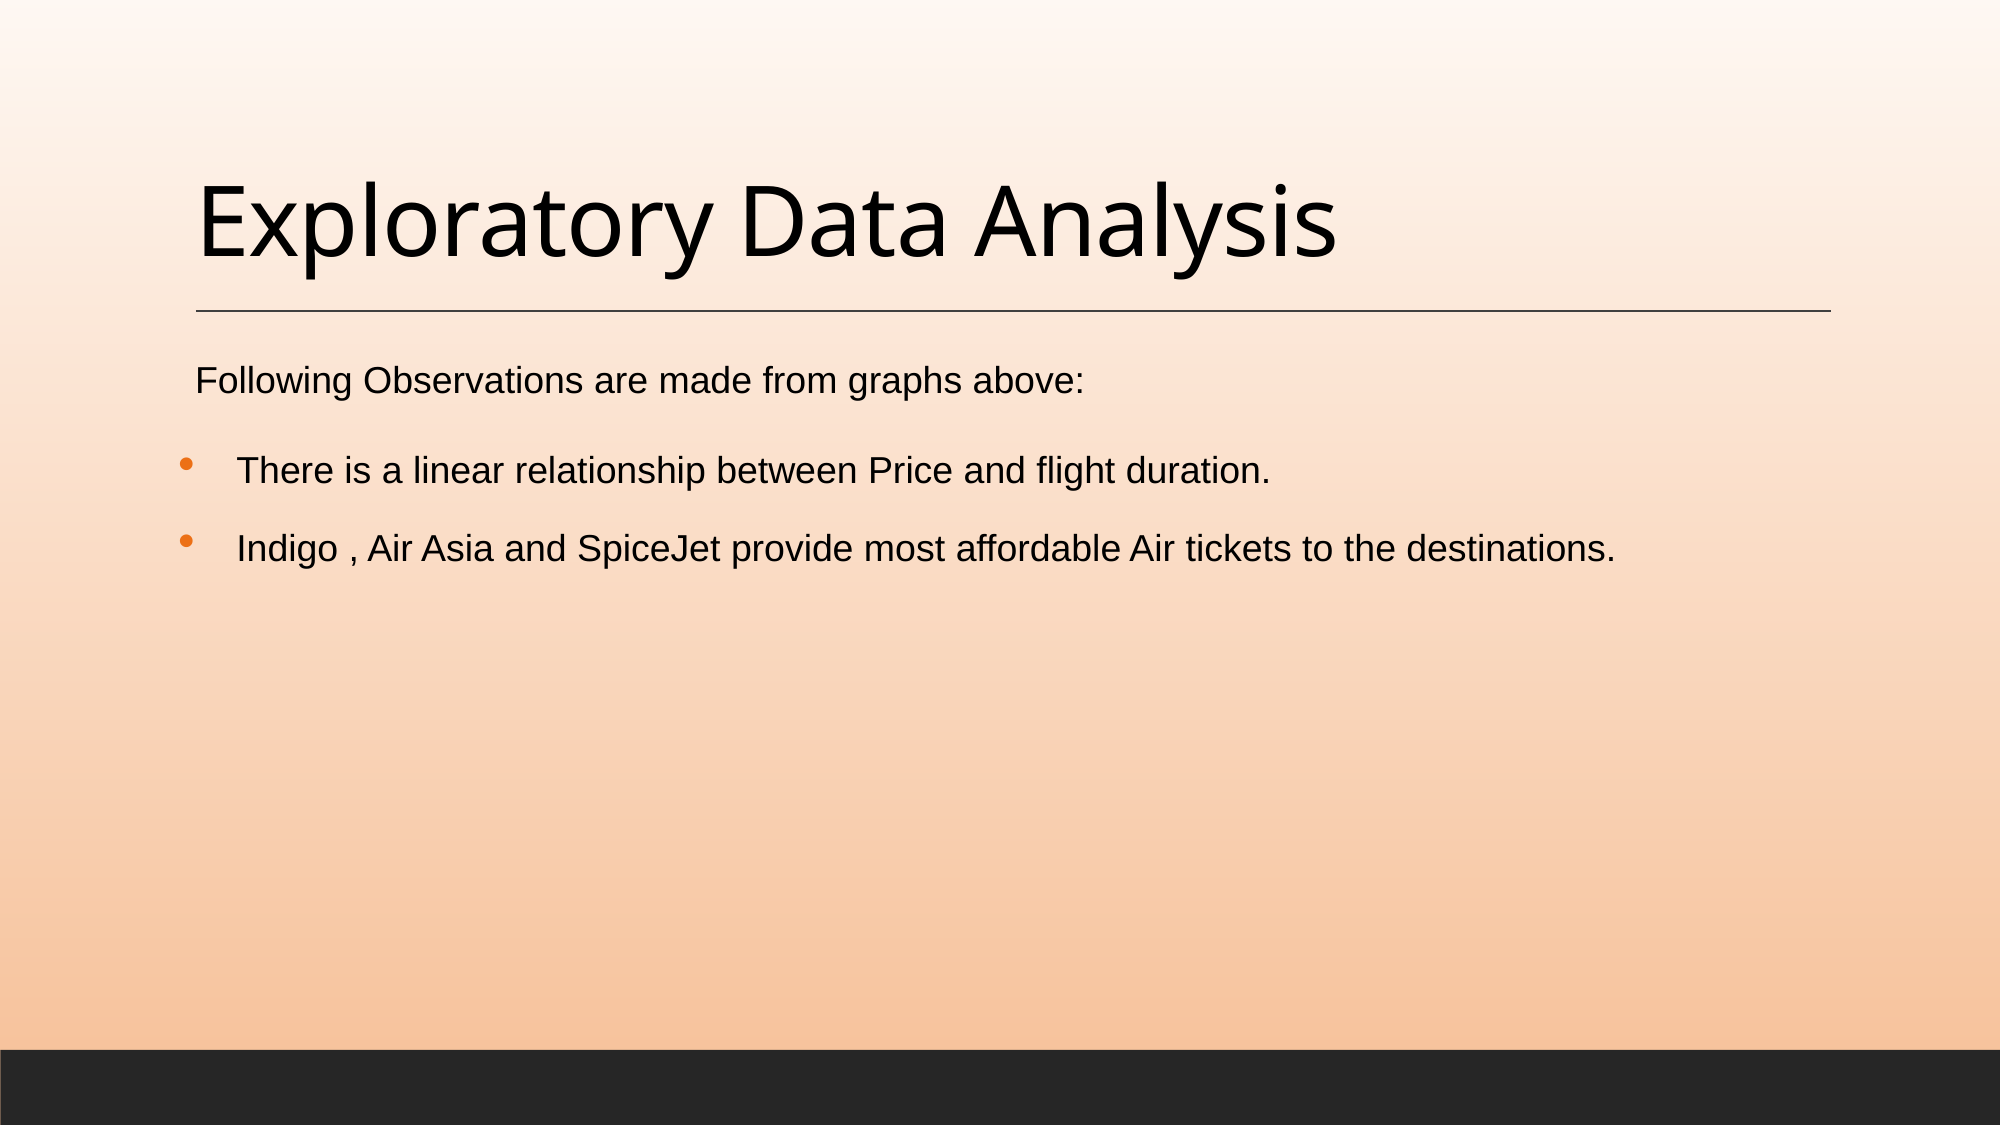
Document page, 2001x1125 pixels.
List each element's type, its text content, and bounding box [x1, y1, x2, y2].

title Exploratory Data Analysis [180, 47, 1830, 285]
list Following Observations are made from graphs above: There is a linear relationship between Price and flight duration. Indigo , Air Asia and SpiceJet provide most affordable Air tickets to the destinations. [180, 345, 1830, 963]
